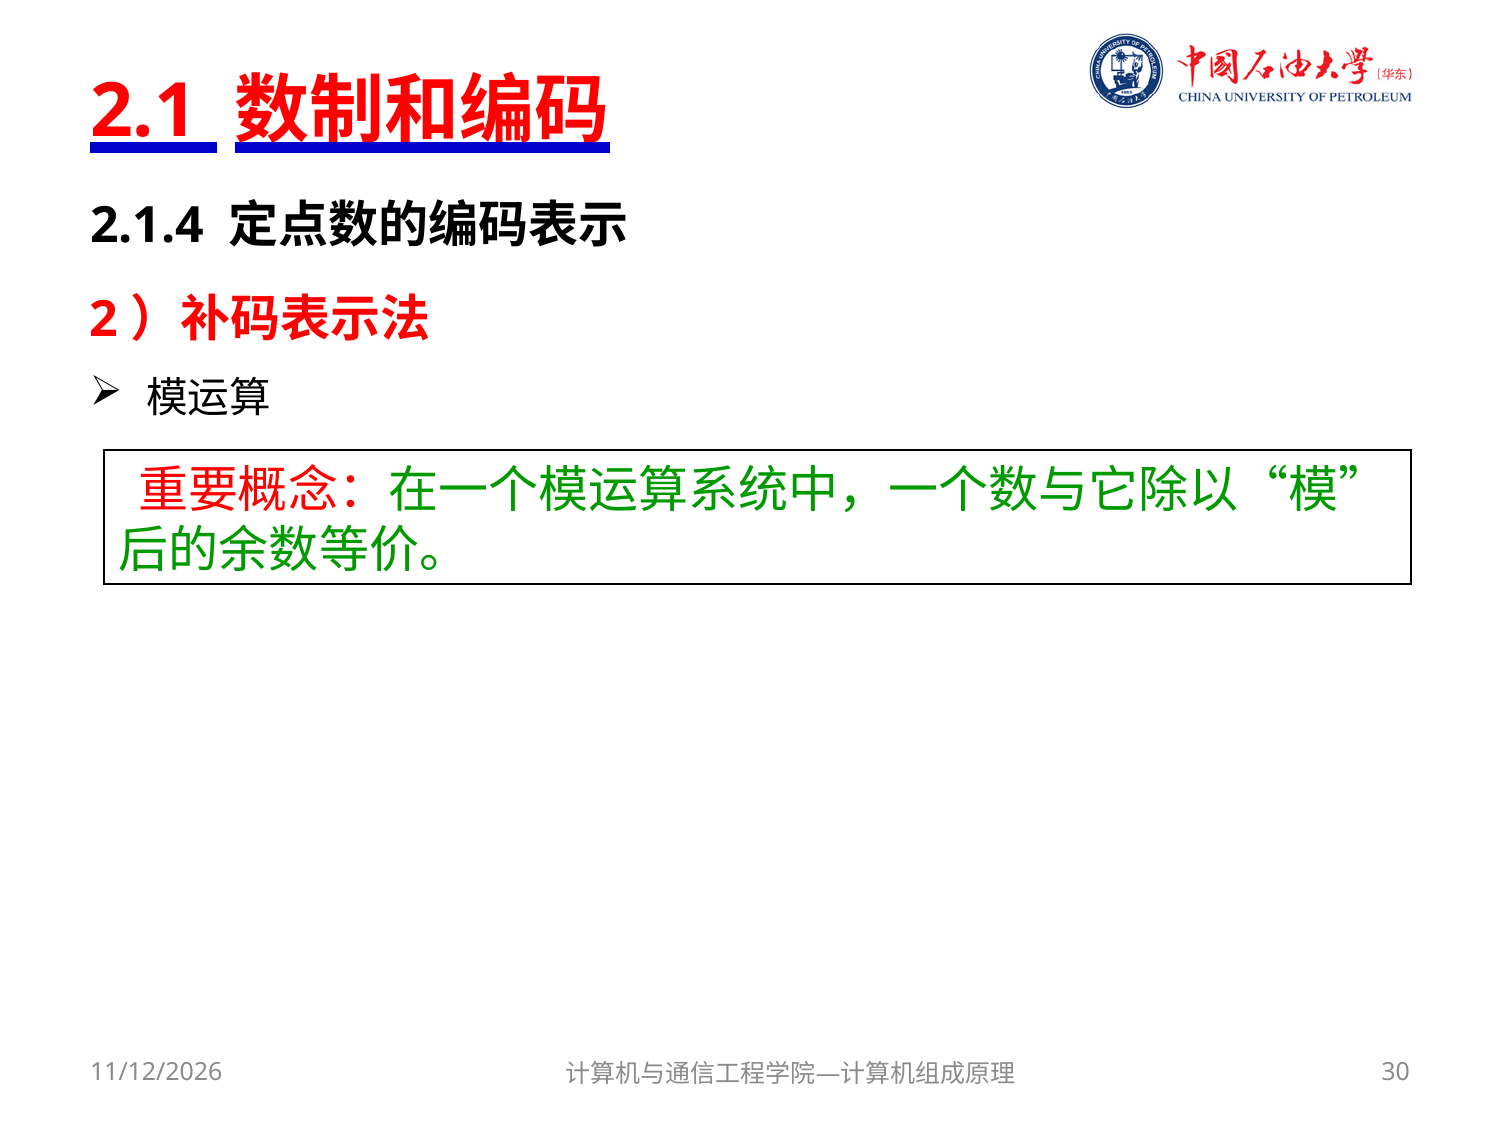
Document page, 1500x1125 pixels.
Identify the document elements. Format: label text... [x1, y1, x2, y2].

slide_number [75, 1042, 425, 1103]
text_box 2）补码表示法 模运算 [75, 269, 1376, 429]
slide_number 30 [1074, 1042, 1425, 1103]
title 2.1 数制和编码 [75, 42, 1425, 170]
list 2.1.4 定点数的编码表示 [74, 184, 1426, 1024]
picture [1034, 28, 1428, 116]
text_box 重要概念：在一个模运算系统中，一个数与它除以“模”后的余数等价。 [104, 449, 1412, 585]
footer 计算机与通信工程学院—计算机组成原理 [512, 1042, 1069, 1103]
